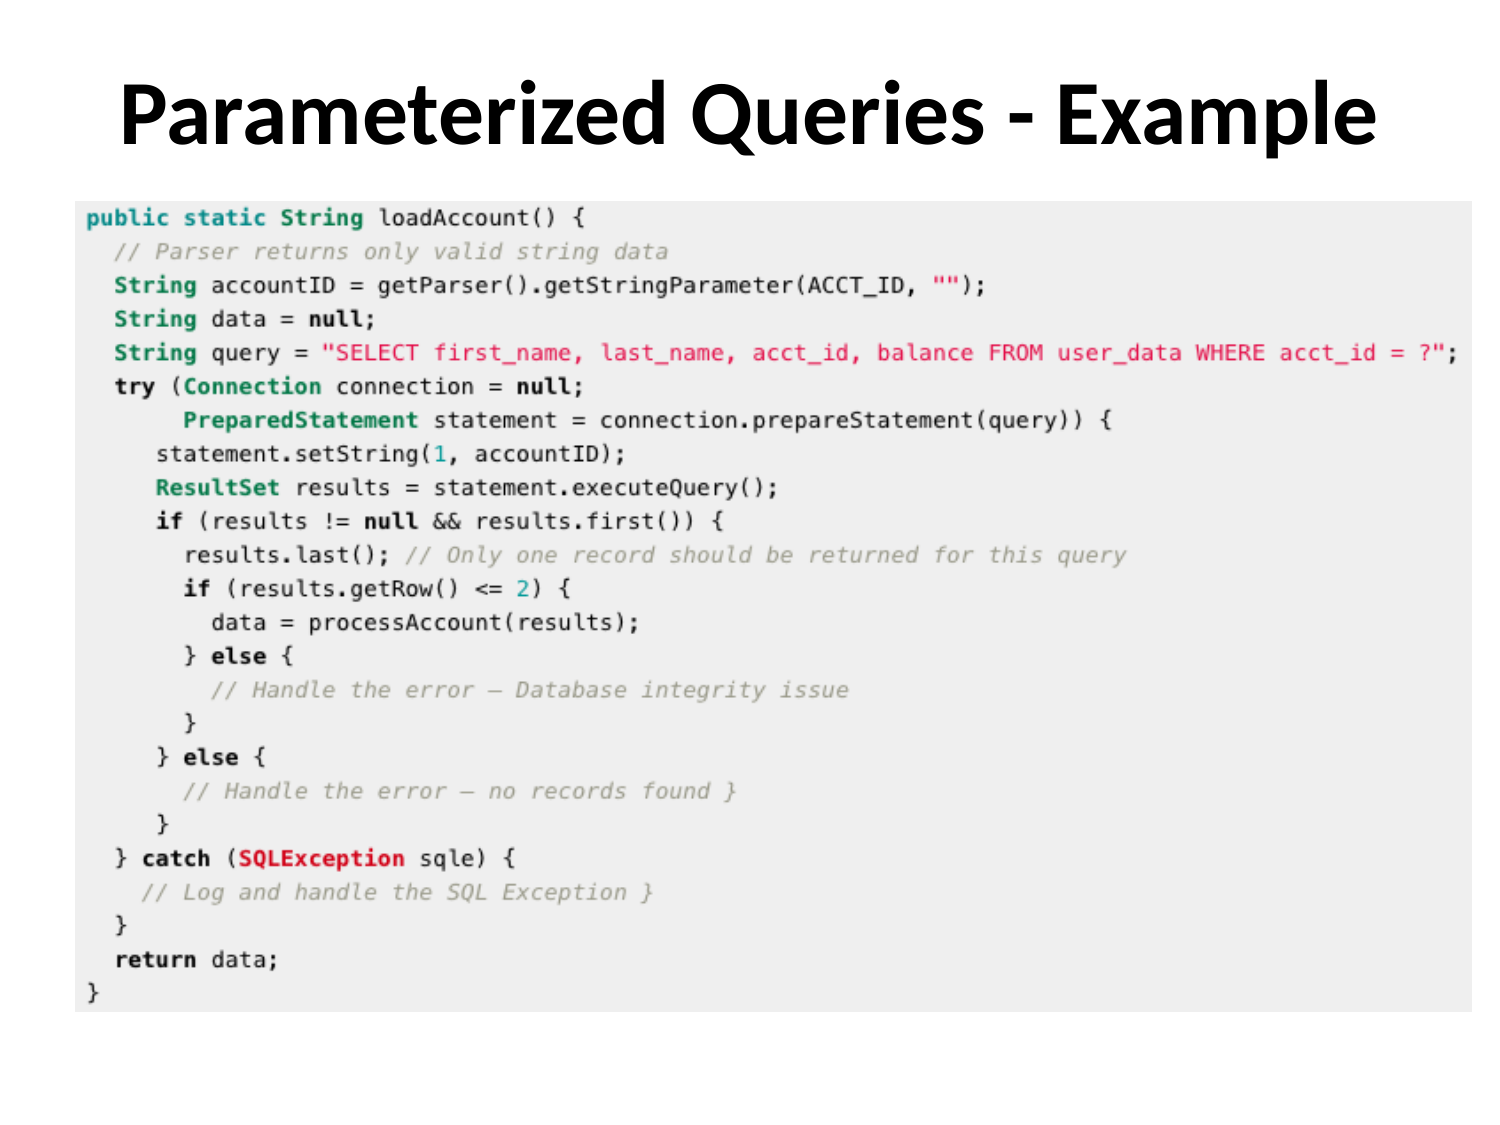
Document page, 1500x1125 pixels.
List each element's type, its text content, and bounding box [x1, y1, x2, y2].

picture [74, 201, 1473, 1013]
text_box Parameterized Queries - Example [74, 14, 1425, 201]
